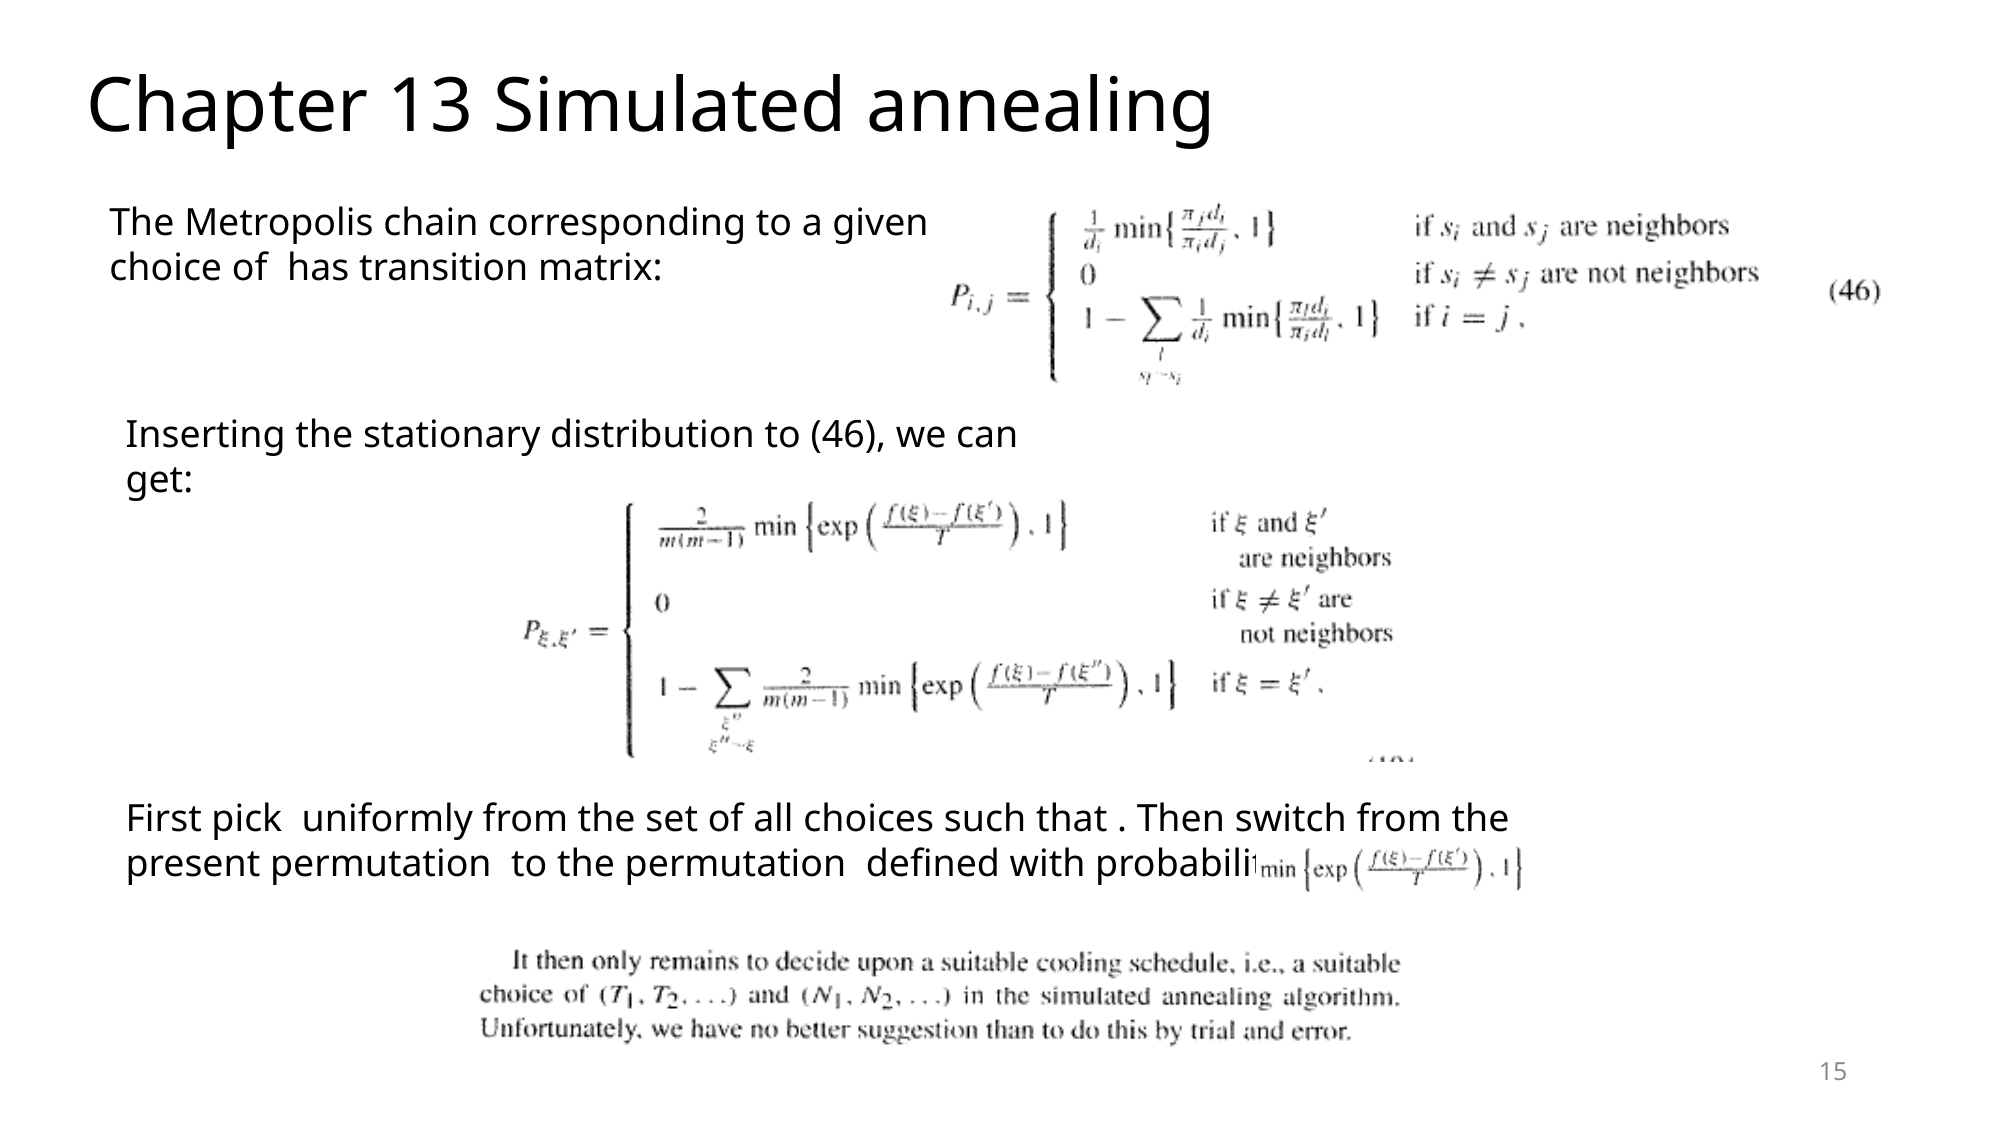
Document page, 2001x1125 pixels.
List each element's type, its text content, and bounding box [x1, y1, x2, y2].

slide_number 15 [1412, 1042, 1863, 1103]
picture [518, 487, 1413, 762]
picture [944, 195, 1896, 389]
title Chapter 13 Simulated annealing [71, 59, 1940, 155]
picture [476, 939, 1413, 1058]
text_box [110, 786, 1863, 895]
text_box Inserting the stationary distribution to (46), we can get: [110, 402, 1058, 508]
